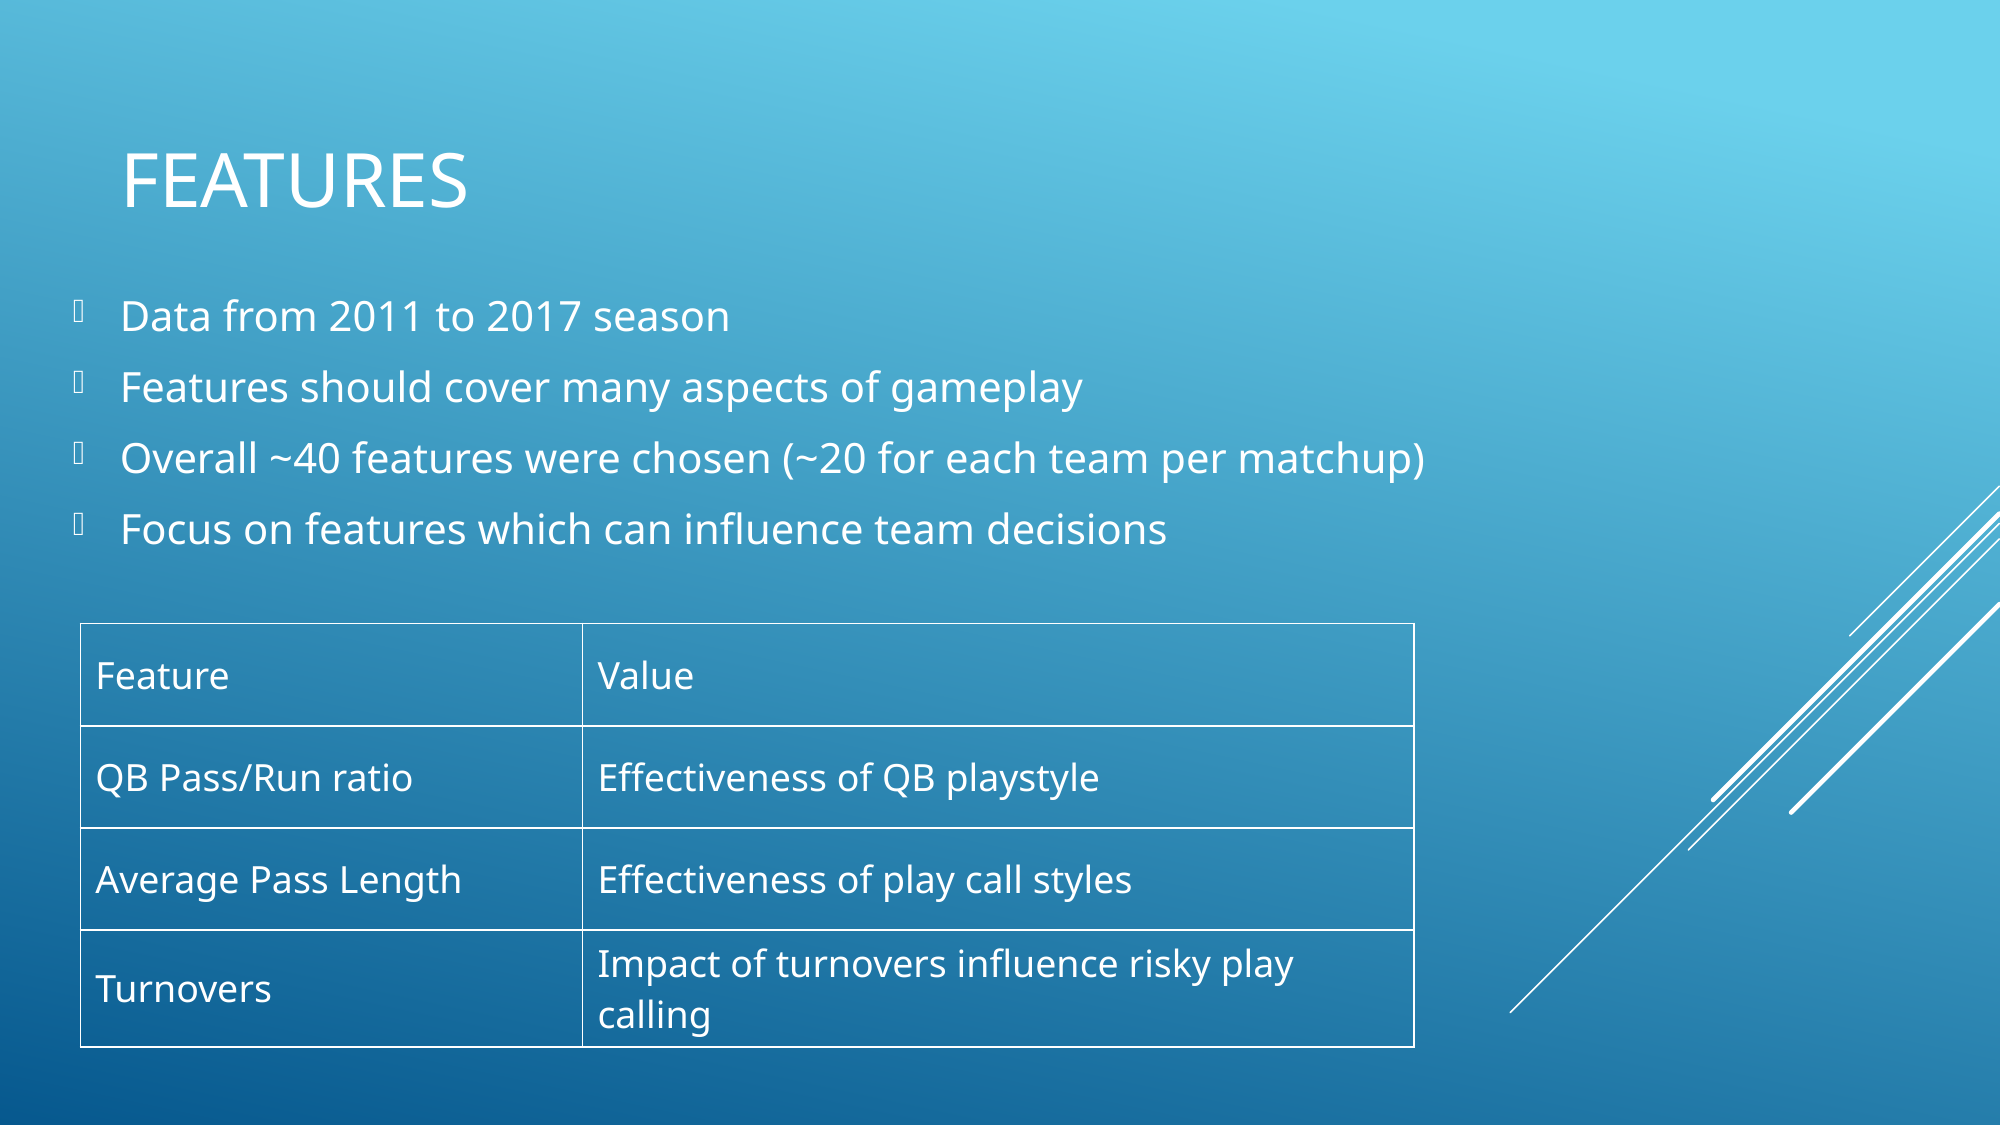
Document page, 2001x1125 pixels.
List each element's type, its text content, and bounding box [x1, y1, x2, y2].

table_header Value [583, 624, 1413, 725]
table_cell QB Pass/Run ratio [81, 727, 582, 827]
table_cell Average Pass Length [81, 829, 582, 929]
table_cell Effectiveness of play call styles [583, 829, 1413, 929]
table_cell Effectiveness of QB playstyle [583, 727, 1413, 827]
table_cell Impact of turnovers influence risky play calling [583, 931, 1413, 1046]
table_cell Turnovers [81, 931, 582, 1046]
list Data from 2011 to 2017 season Features should cover many aspects of gameplay Overall ~40 features were chosen (~20 for each team per matchup) Focus on features which can influence team decisions [57, 279, 1553, 563]
title Features [105, 53, 1506, 279]
table_header Feature [81, 624, 582, 725]
